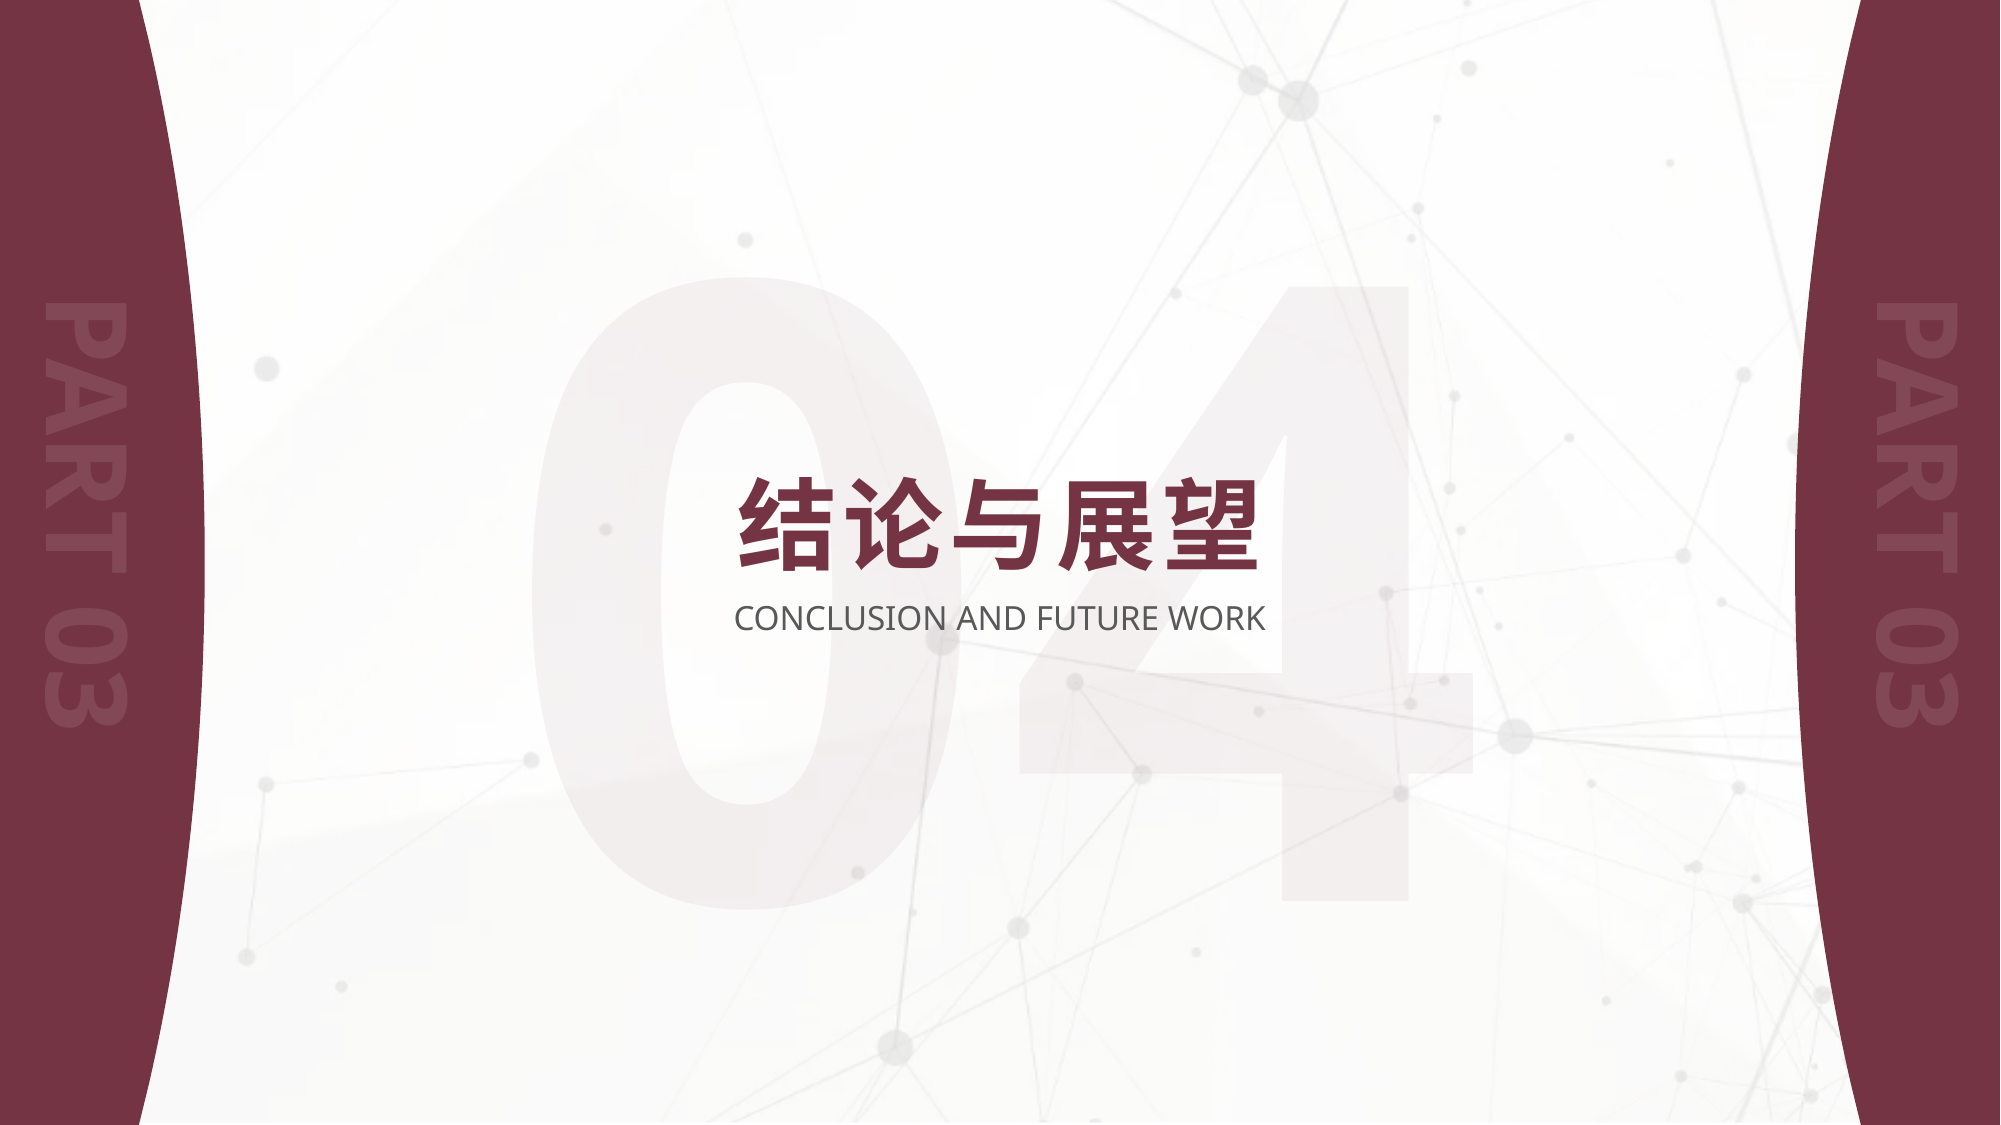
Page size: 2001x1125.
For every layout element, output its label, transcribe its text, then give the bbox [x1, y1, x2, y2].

text_box 04 [430, 33, 1570, 1081]
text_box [1795, 0, 2000, 1125]
text_box 结论与展望 [540, 455, 1460, 590]
text_box CONCLUSION AND FUTURE WORK [622, 589, 1378, 645]
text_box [0, 0, 205, 1125]
